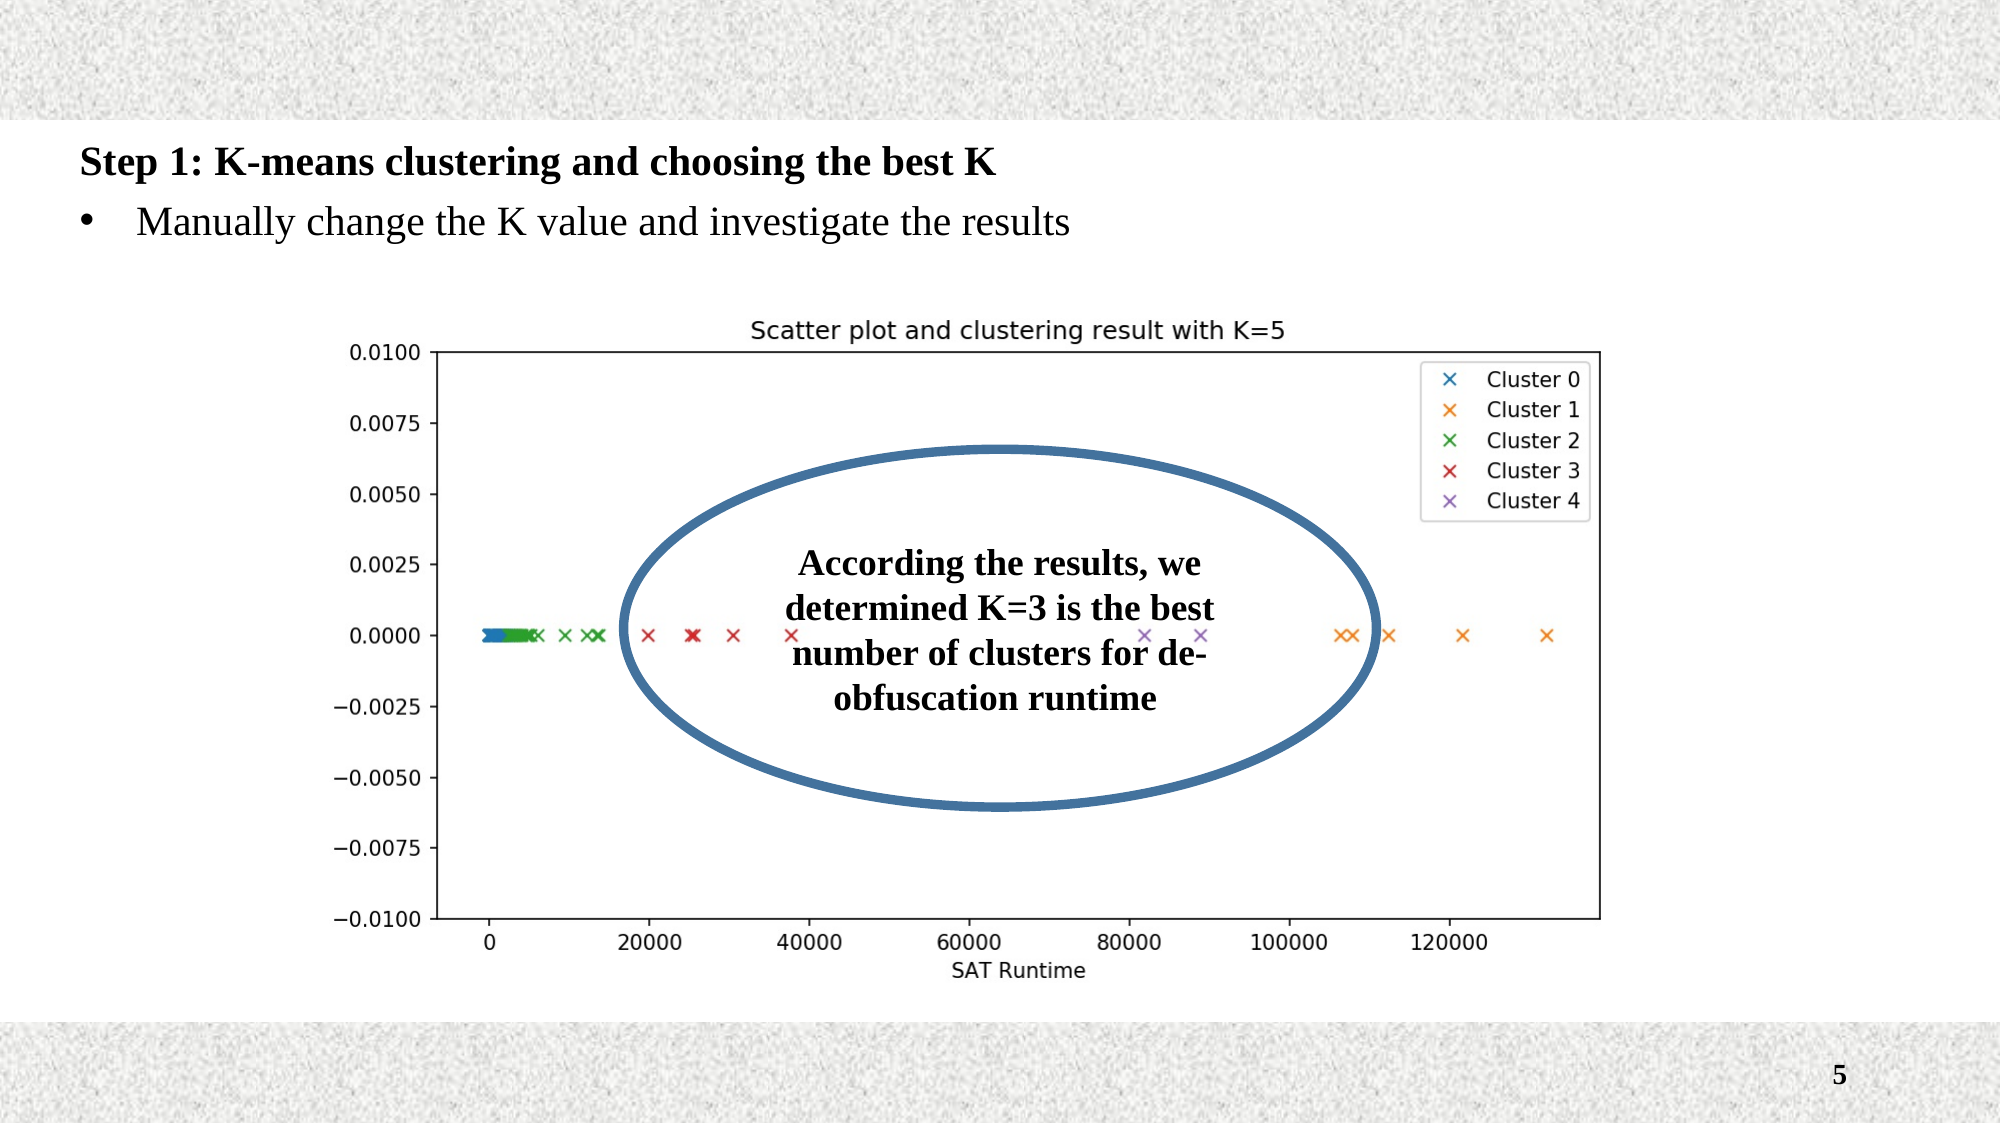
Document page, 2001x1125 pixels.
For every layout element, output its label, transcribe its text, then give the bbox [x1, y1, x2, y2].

slide_number 5 [1412, 1042, 1863, 1103]
text_box [0, 1022, 2000, 1124]
text_box [0, 0, 2000, 120]
text_box Step 1: K-means clustering and choosing the best K Manually change the K value and investigate the results [64, 132, 2000, 312]
picture [249, 262, 1750, 1013]
